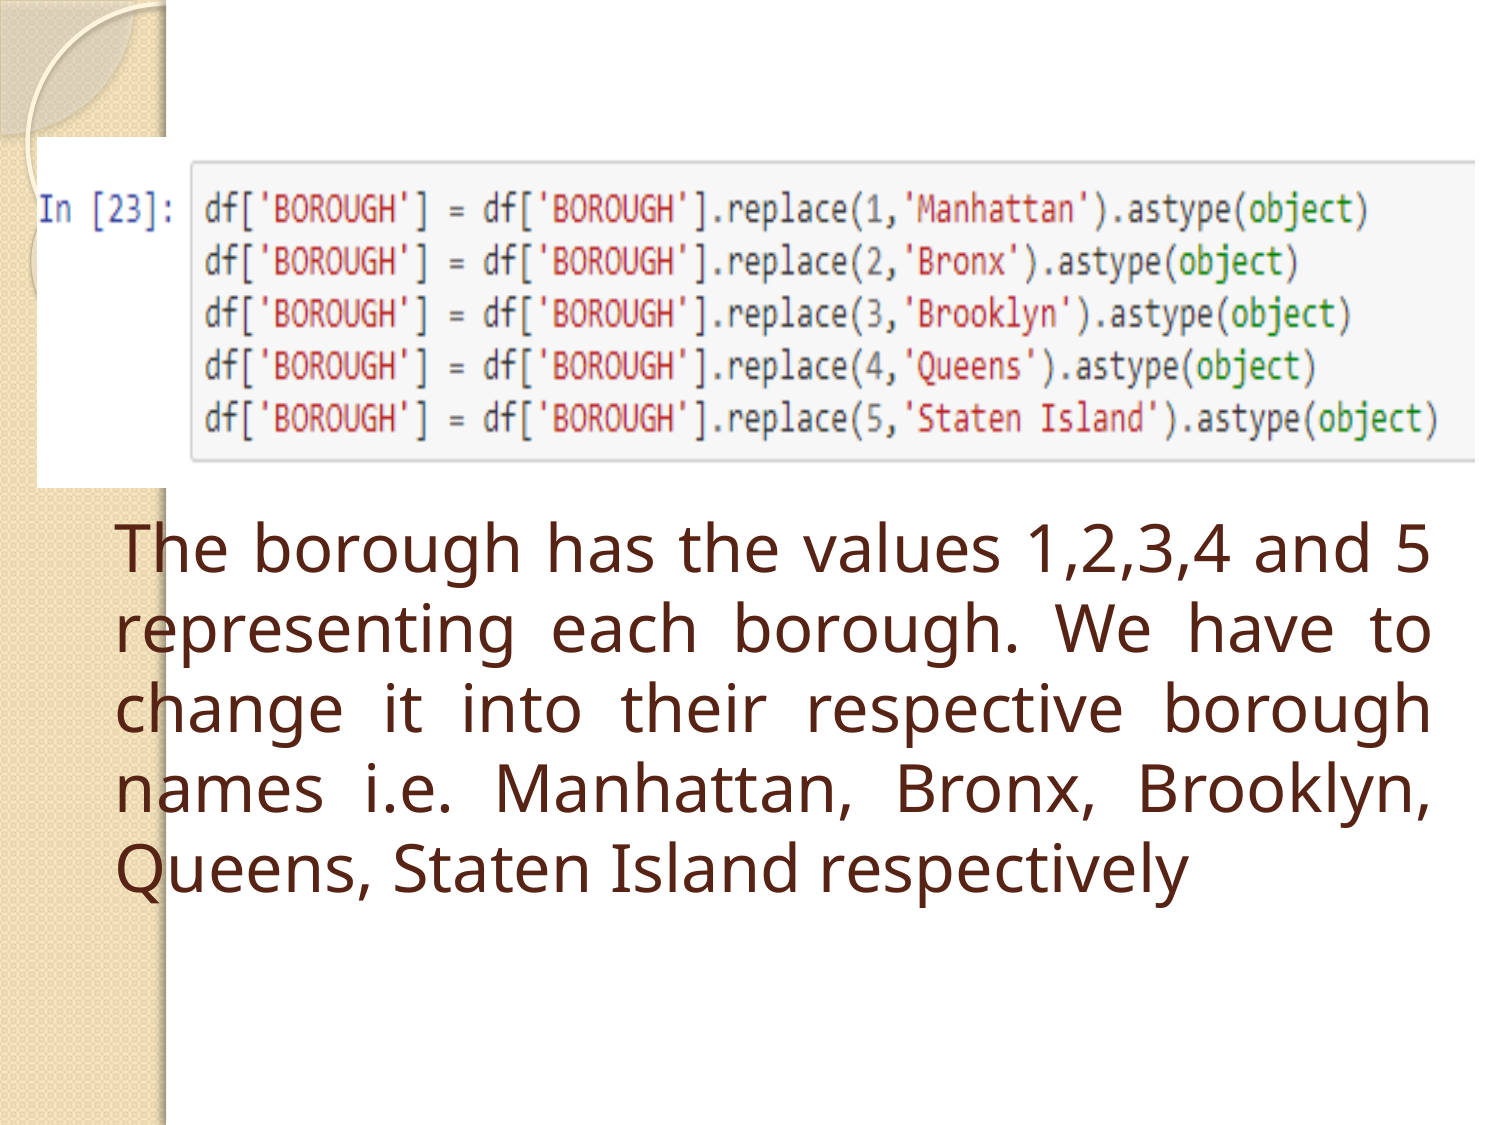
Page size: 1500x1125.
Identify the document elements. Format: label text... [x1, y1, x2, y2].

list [37, 137, 1476, 488]
title The borough has the values 1,2,3,4 and 5 representing each borough. We have to change it into their respective borough names i.e. Manhattan, Bronx, Brooklyn, Queens, Staten Island respectively [99, 575, 1450, 838]
